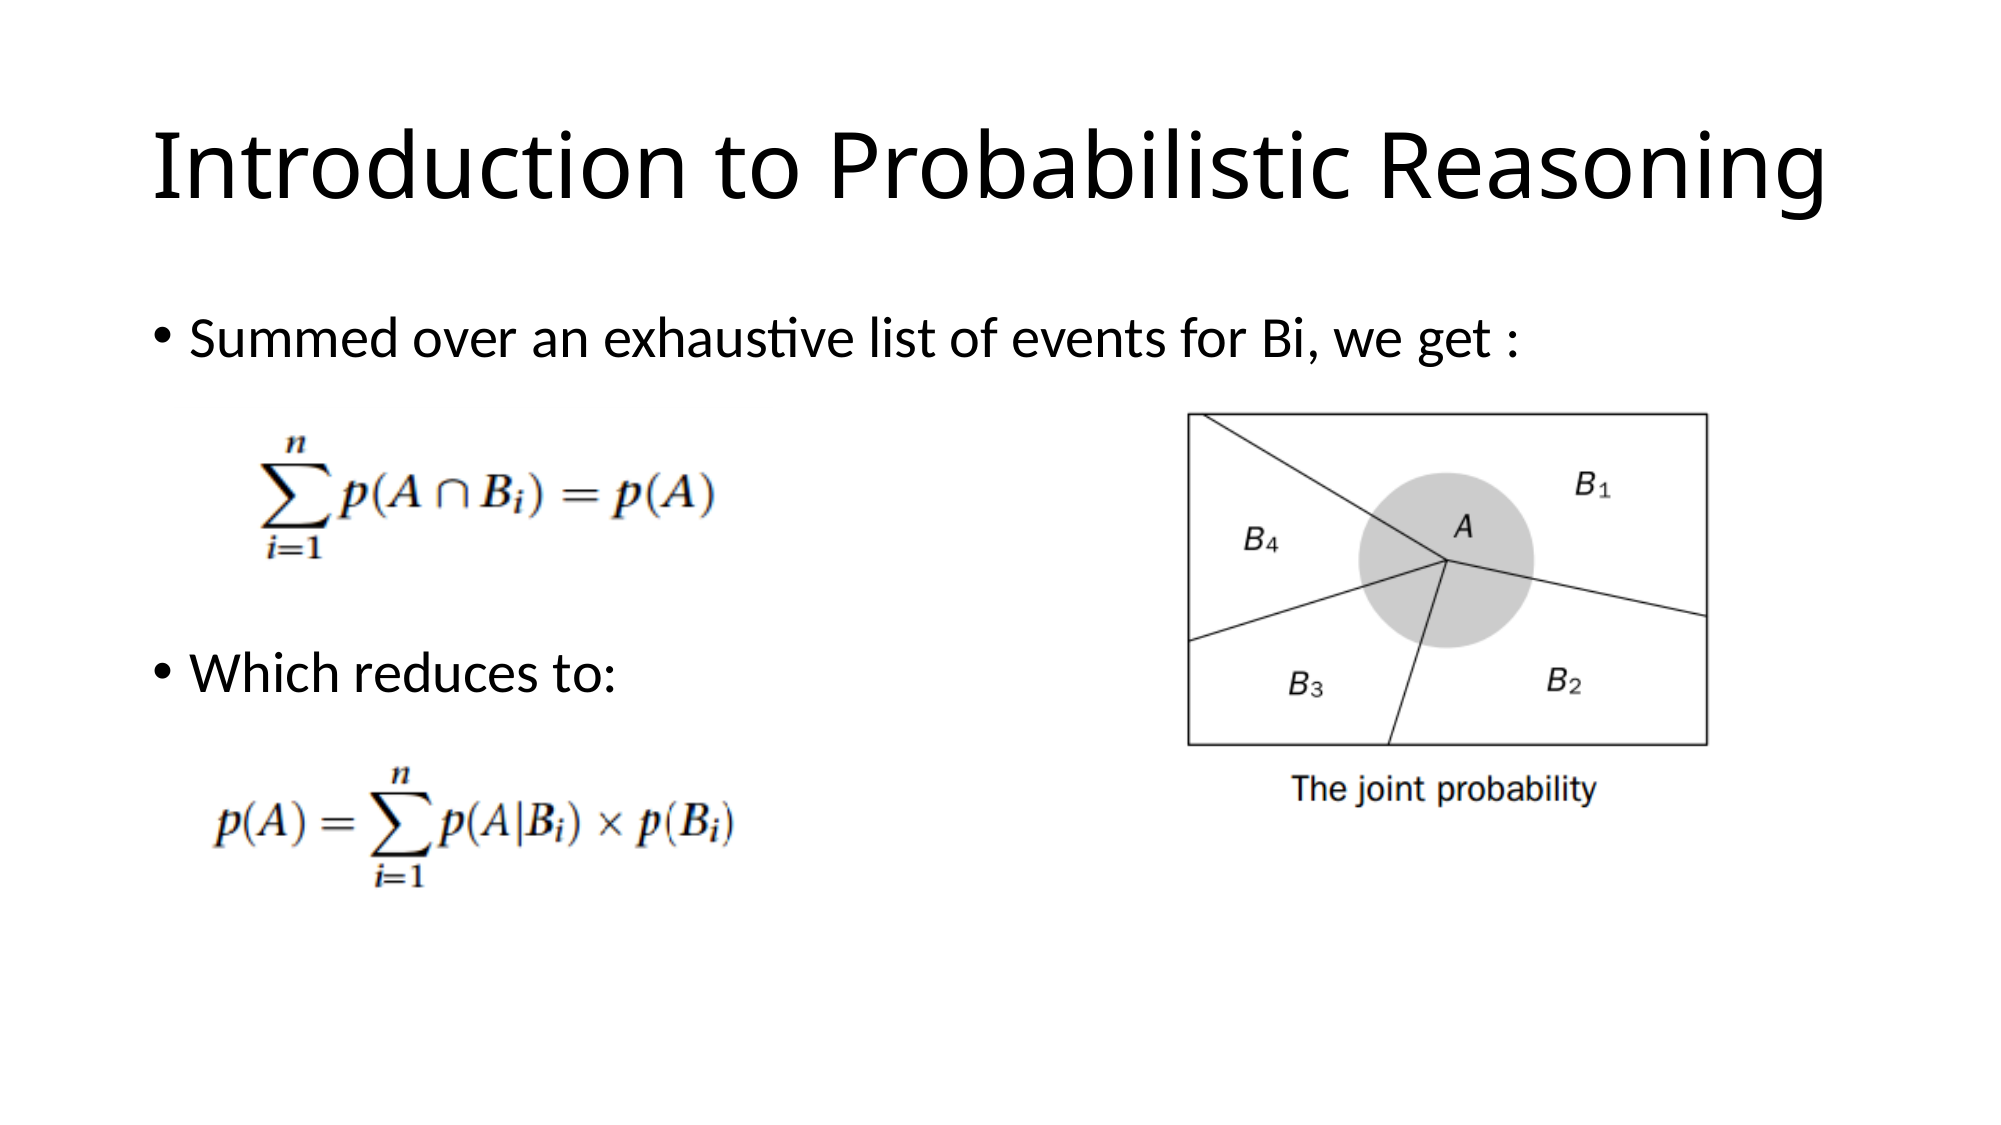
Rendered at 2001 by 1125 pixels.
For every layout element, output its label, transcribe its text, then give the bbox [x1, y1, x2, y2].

picture [1180, 406, 1711, 751]
picture [173, 406, 773, 598]
picture [1288, 772, 1603, 814]
picture [173, 739, 773, 920]
list Summed over an exhaustive list of events for Bi, we get : Which reduces to: [137, 299, 1863, 1014]
title Introduction to Probabilistic Reasoning [137, 59, 1863, 278]
